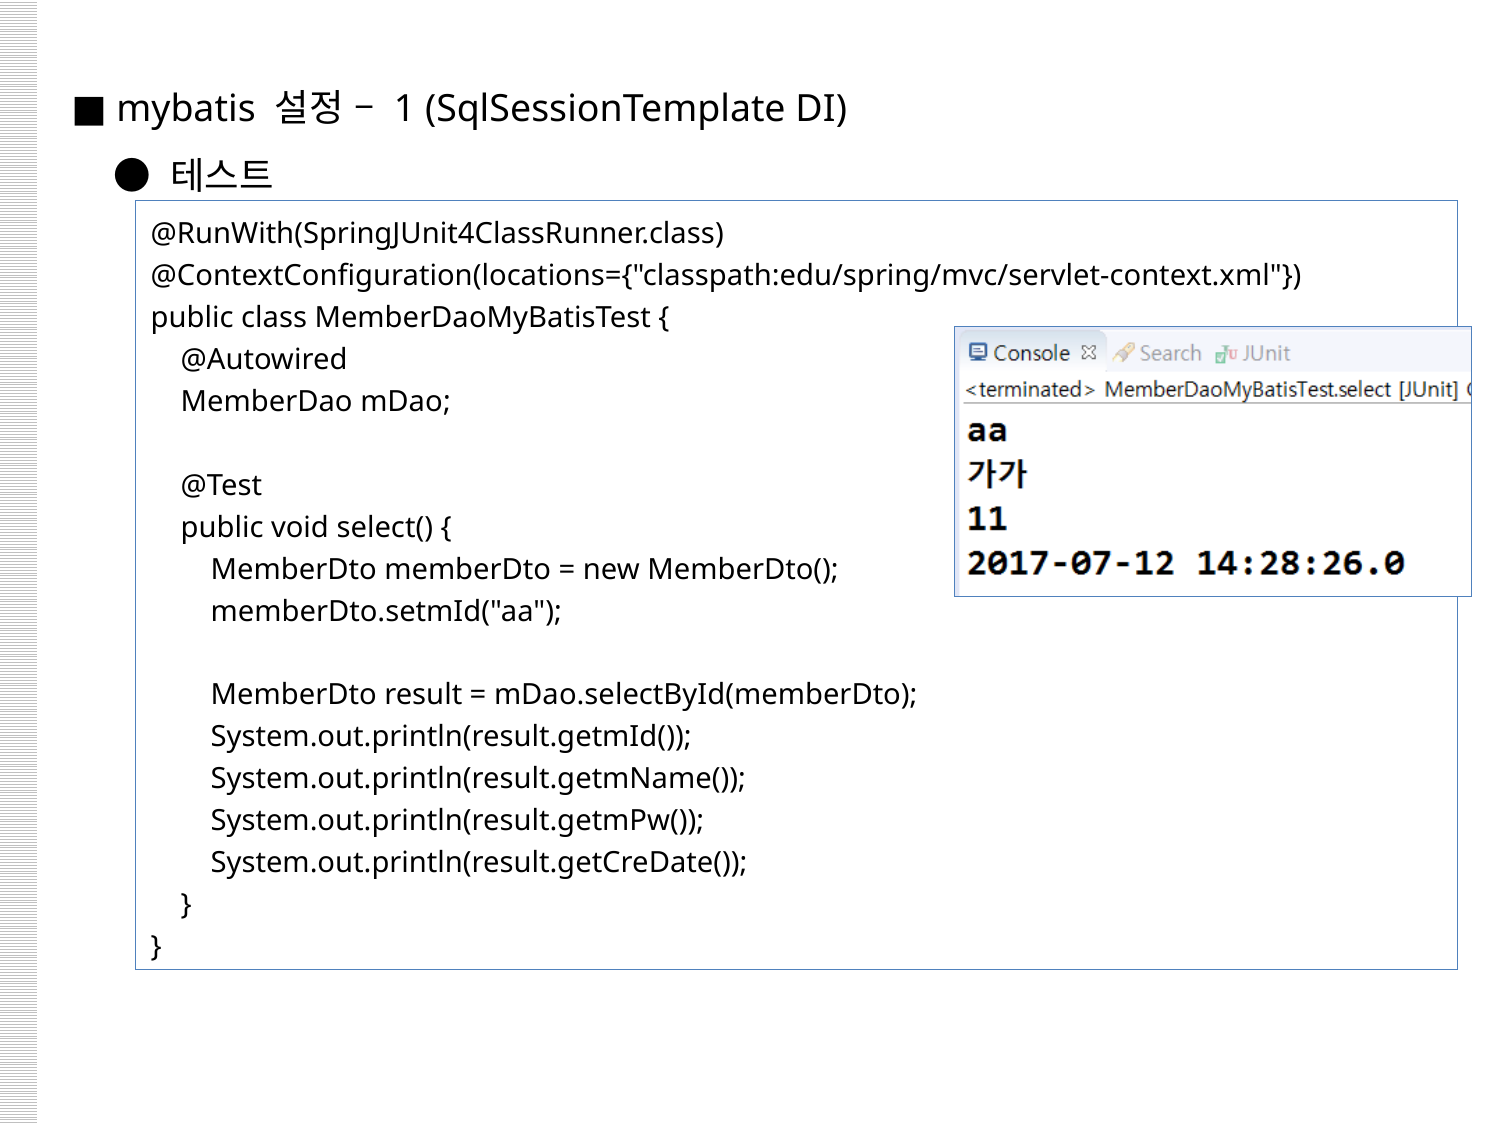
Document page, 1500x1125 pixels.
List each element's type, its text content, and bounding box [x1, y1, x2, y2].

text_box ■ mybatis 설정 – 1 (SqlSessionTemplate DI) ● 테스트 [56, 54, 863, 205]
text_box @RunWith(SpringJUnit4ClassRunner.class) @ContextConfiguration(locations={"classpath:edu/spring/mvc/servlet-context.xml"}) public class MemberDaoMyBatisTest { @Autowired MemberDao mDao; @Test public void select() { MemberDto memberDto = new MemberDto(); memberDto.setmId("aa"); MemberDto result = mDao.selectById(memberDto); System.out.println(result.getmId()); System.out.println(result.getmName()); System.out.println(result.getmPw()); System.out.println(result.getCreDate()); } } [135, 200, 1458, 970]
picture [954, 326, 1472, 598]
